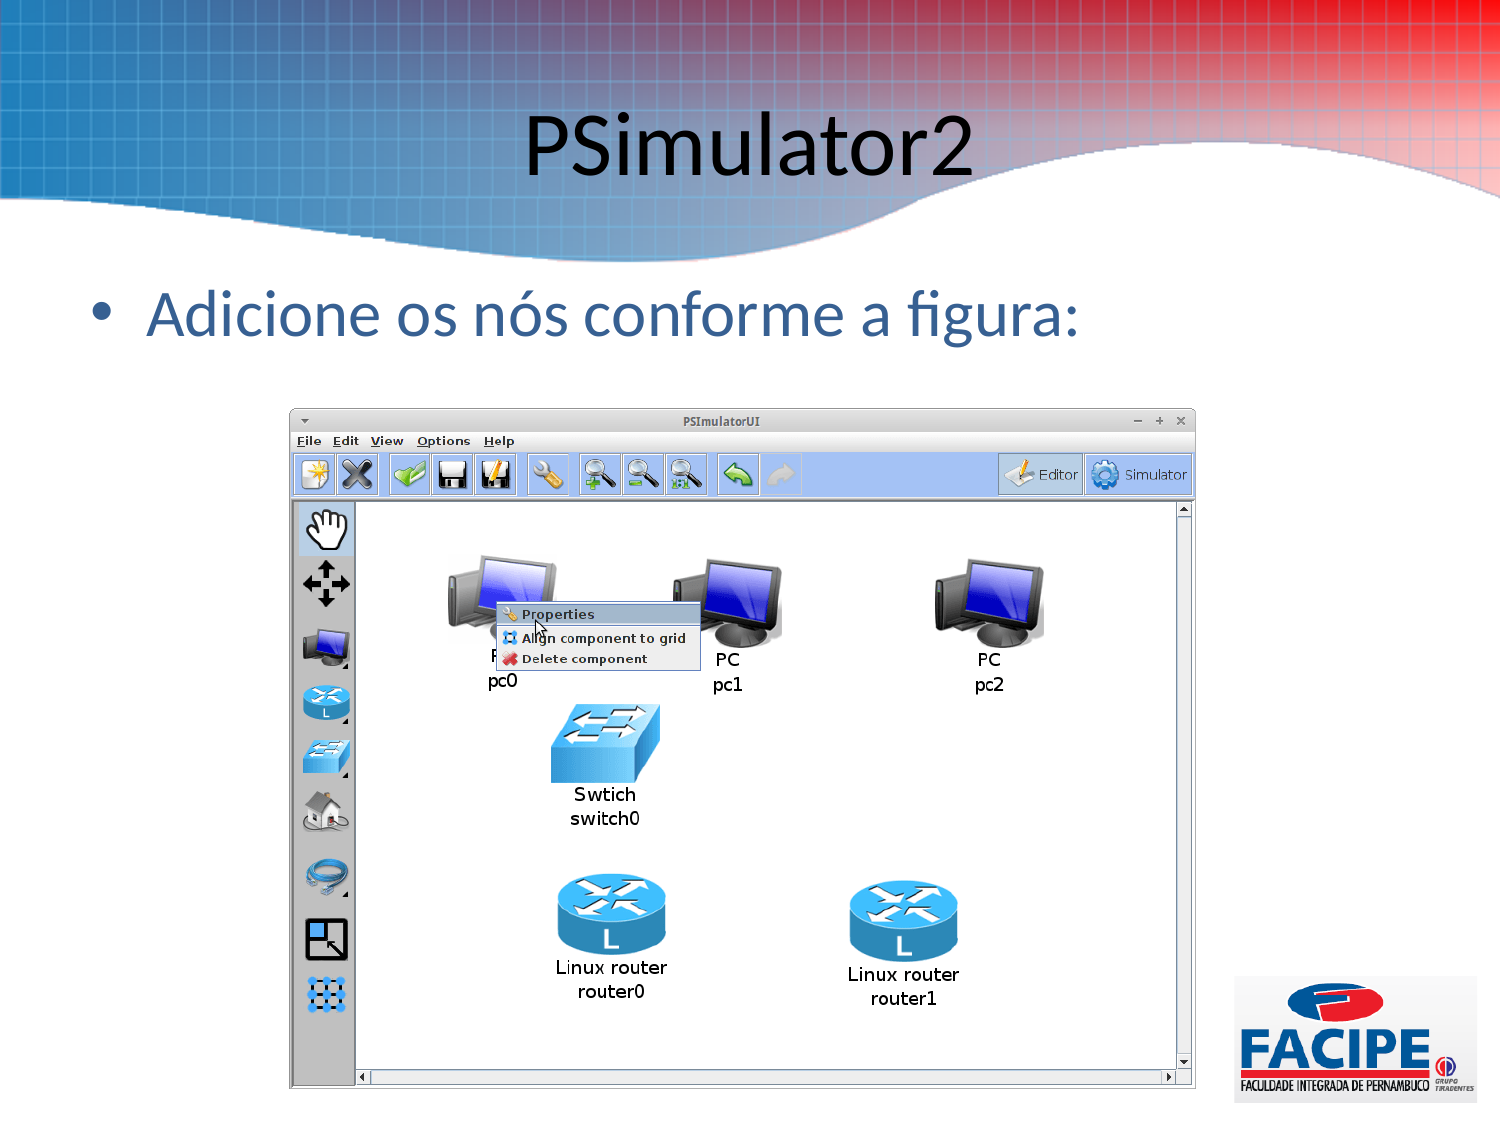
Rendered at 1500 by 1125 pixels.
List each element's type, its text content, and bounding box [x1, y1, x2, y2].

picture [288, 408, 1196, 1089]
picture [0, 0, 1500, 270]
title PSimulator2 [74, 44, 1426, 233]
picture [1234, 976, 1478, 1103]
list Adicione os nós conforme a figura: [74, 262, 1426, 1006]
